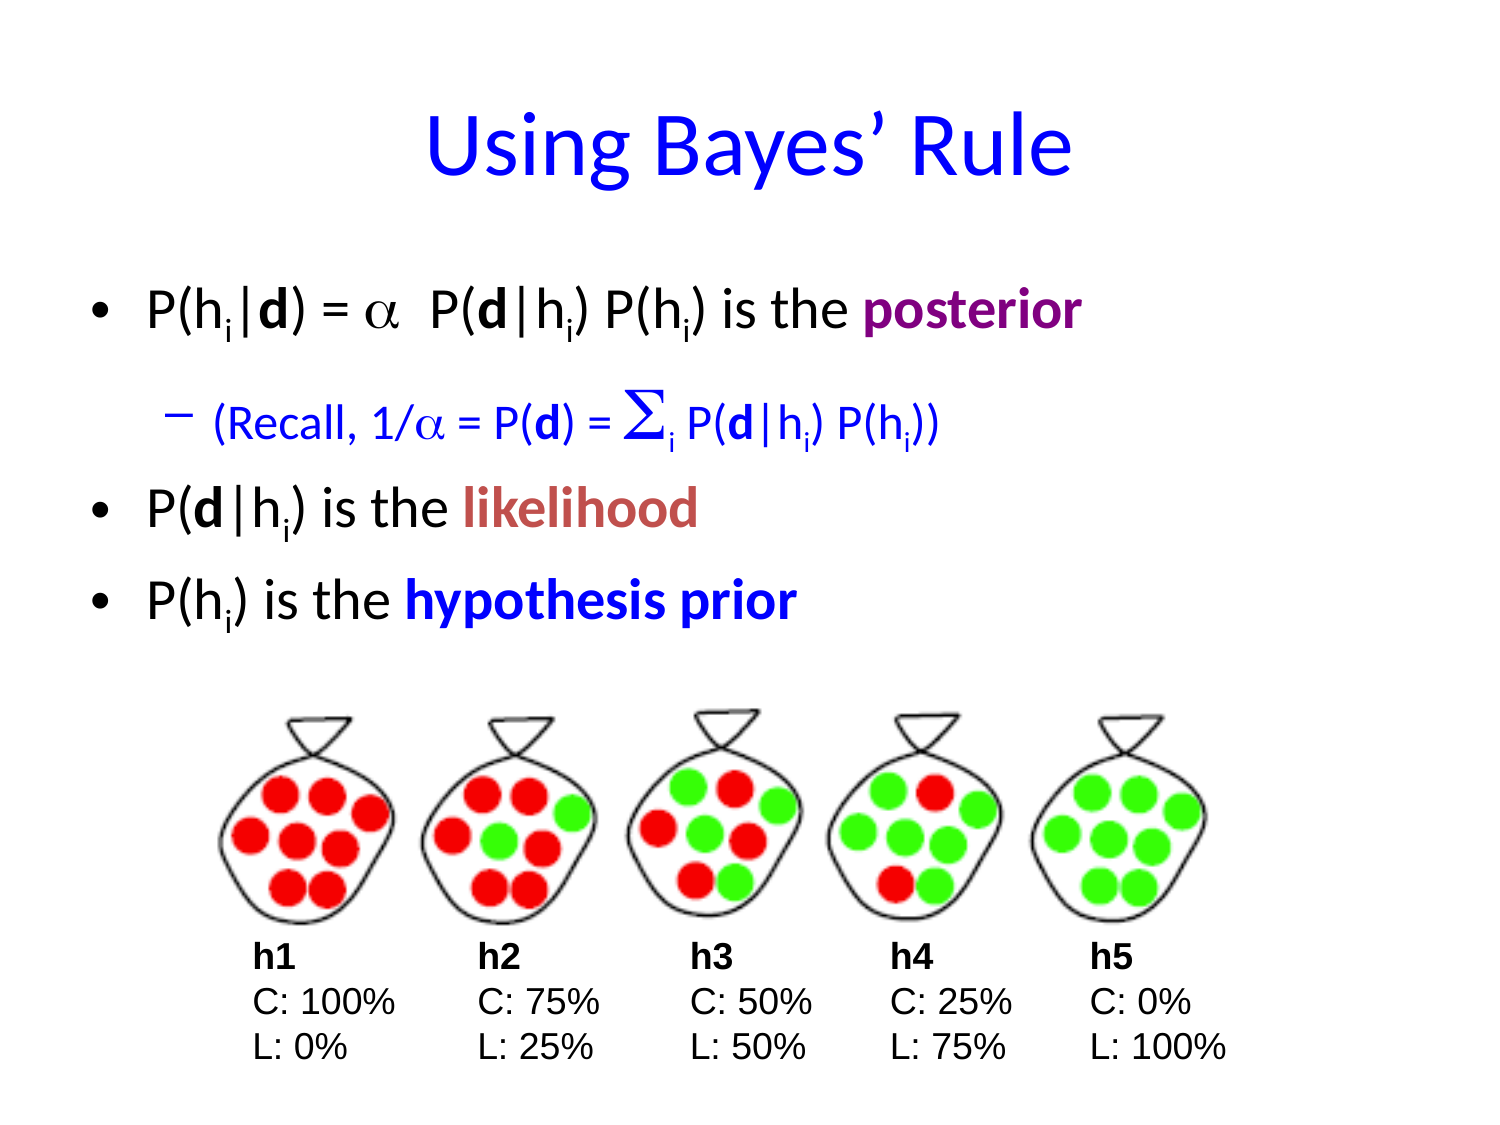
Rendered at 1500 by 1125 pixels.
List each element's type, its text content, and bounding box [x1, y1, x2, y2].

list P(hi|d) = a P(d|hi) P(hi) is the posterior (Recall, 1/a = P(d) = Si P(d|hi) P(hi)) P(d|hi) is the likelihood P(hi) is the hypothesis prior [74, 262, 1426, 1006]
picture [199, 699, 1238, 955]
text_box h3 C: 50% L: 50% [674, 963, 874, 1075]
text_box h4 C: 25% L: 75% [874, 963, 1074, 1075]
text_box h2 C: 75% L: 25% [462, 963, 674, 1075]
title Using Bayes’ Rule [74, 44, 1426, 233]
text_box h5 C: 0% L: 100% [1074, 924, 1313, 1075]
text_box h1 C: 100% L: 0% [237, 963, 462, 1075]
